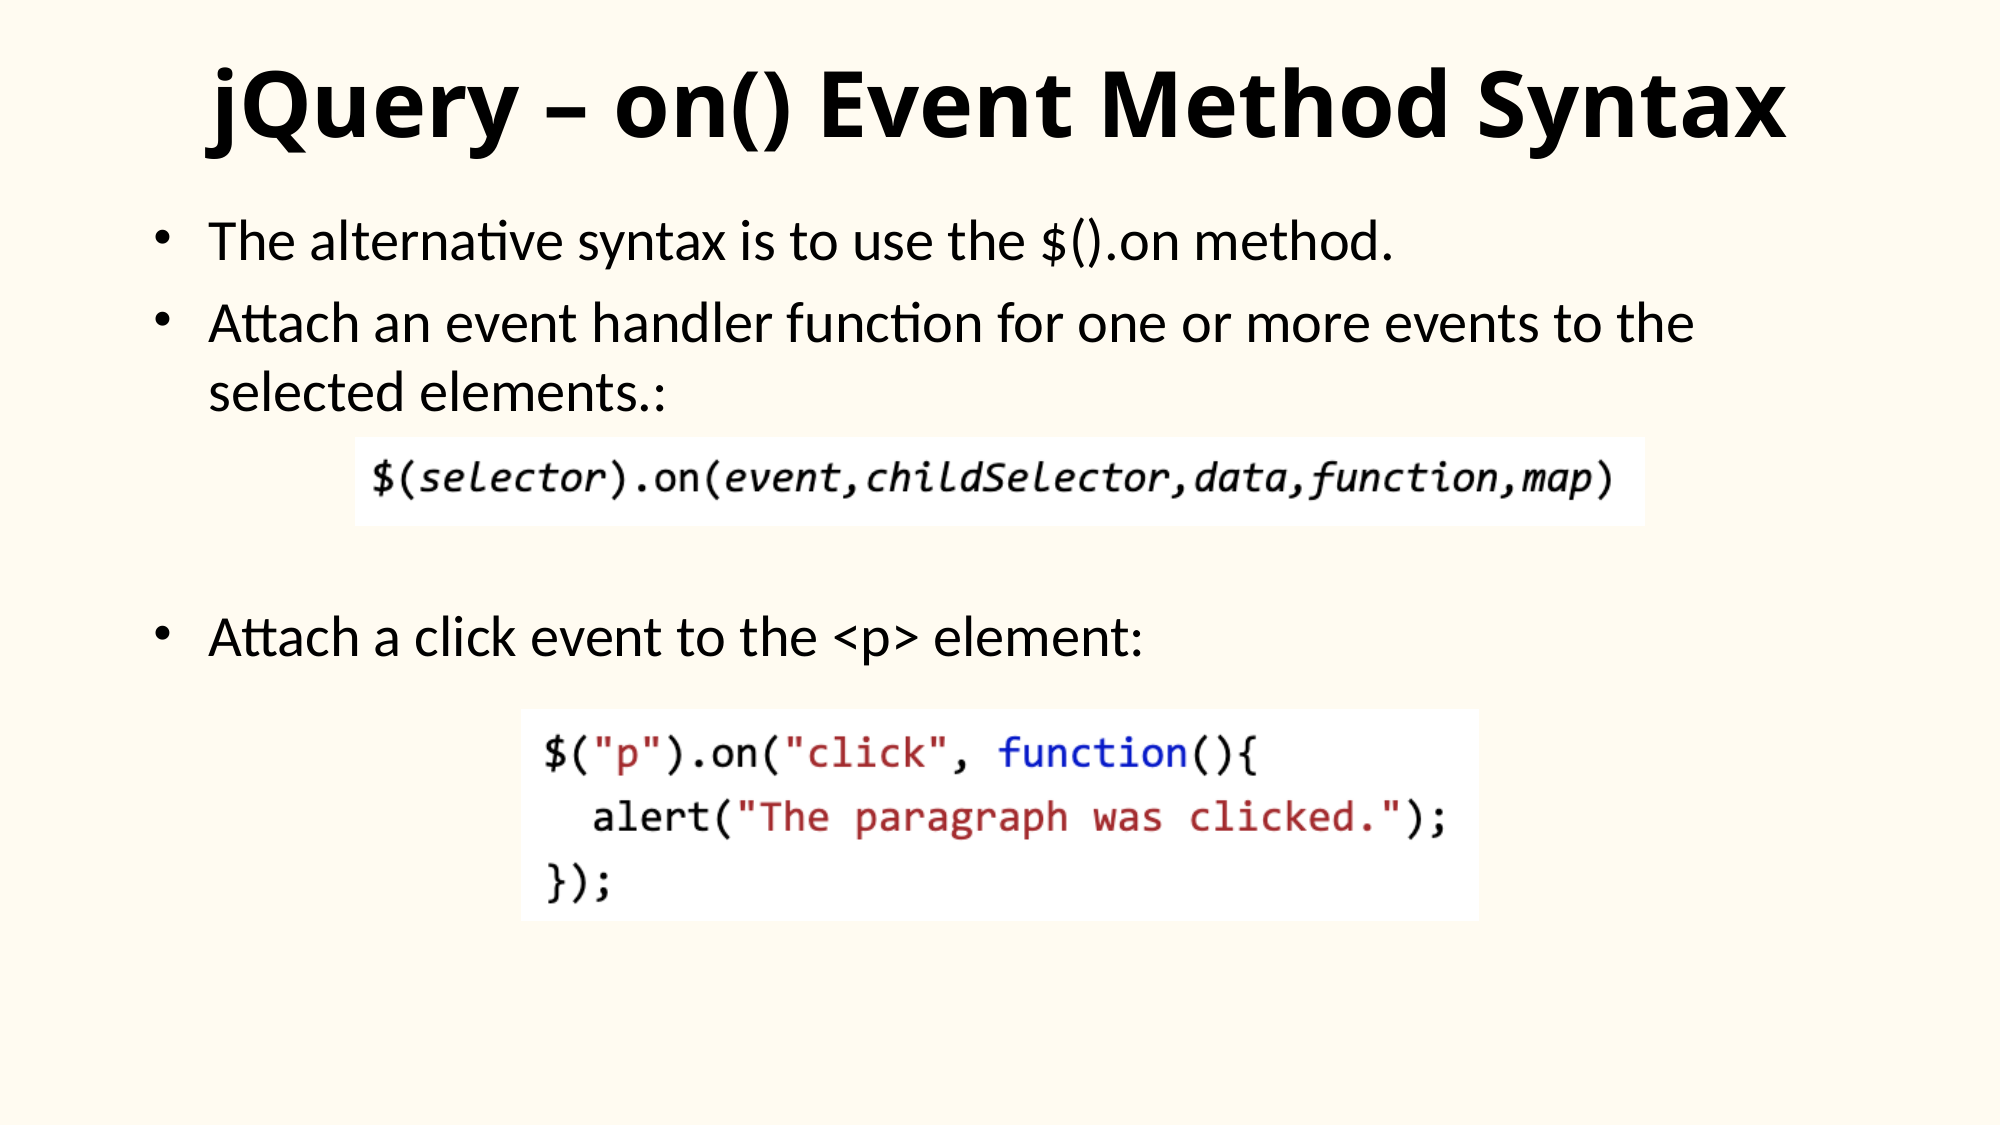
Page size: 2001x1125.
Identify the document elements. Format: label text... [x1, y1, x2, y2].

title jQuery – on() Event Method Syntax [0, 20, 2000, 195]
picture [355, 437, 1645, 526]
list The alternative syntax is to use the $().on method. Attach an event handler function for one or more events to the selected elements.: Attach a click event to the <p> element: [137, 194, 1863, 1105]
picture [521, 709, 1479, 921]
